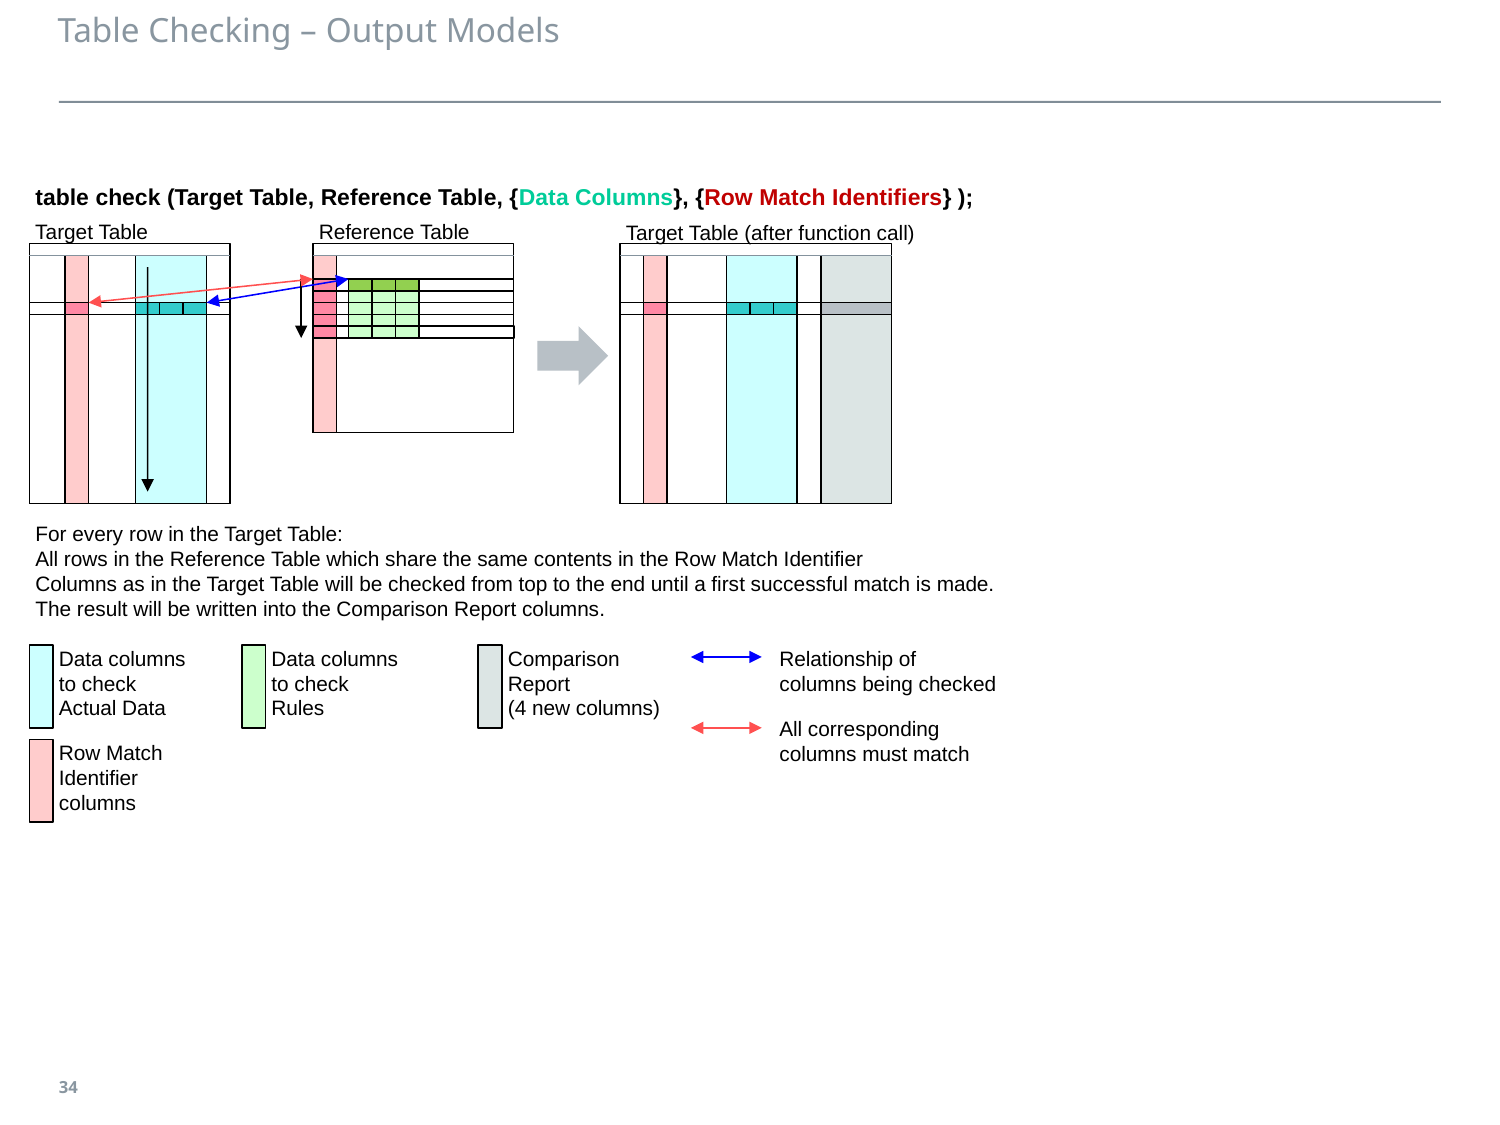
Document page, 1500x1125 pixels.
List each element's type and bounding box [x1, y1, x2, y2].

text_box [27, 182, 1213, 210]
text_box [27, 513, 906, 576]
text_box [771, 643, 988, 706]
text_box [535, 324, 611, 388]
text_box [618, 218, 894, 506]
text_box [476, 643, 762, 730]
text_box [771, 714, 988, 777]
text_box [27, 218, 516, 505]
text_box [27, 738, 244, 824]
title [57, 1, 1440, 96]
text_box [27, 643, 457, 730]
